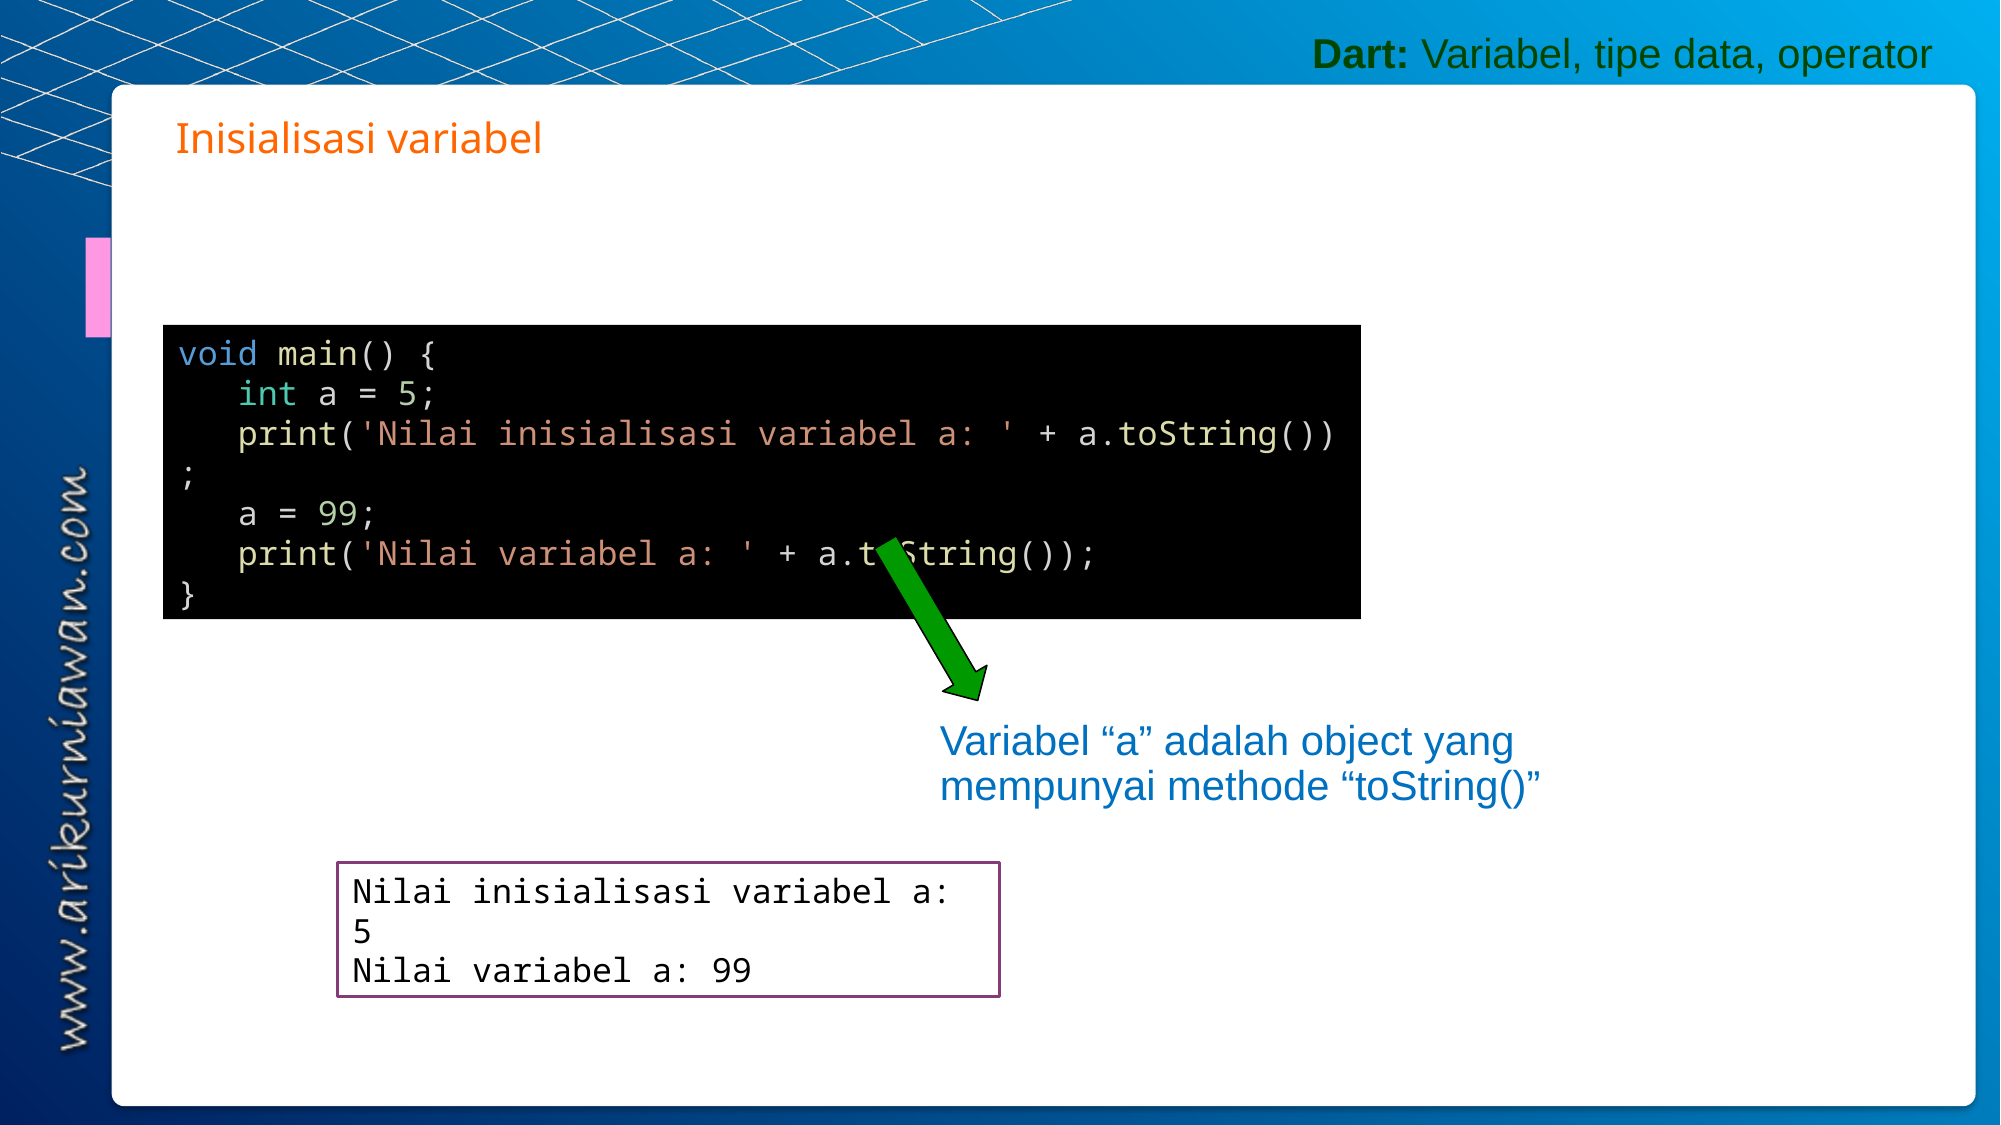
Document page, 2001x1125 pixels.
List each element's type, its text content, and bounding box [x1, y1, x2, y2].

text_box Dart: Variabel, tipe data, operator [1093, 10, 1949, 84]
text_box Inisialisasi variabel [160, 104, 1511, 170]
text_box Variabel “a” adalah object yang mempunyai methode “toString()” [924, 712, 1694, 818]
picture [43, 437, 100, 1069]
text_box Nilai inisialisasi variabel a: 5 Nilai variabel a: 99 [335, 860, 1002, 999]
text_box [874, 535, 987, 701]
text_box void main() { int a = 5; print('Nilai inisialisasi variabel a: ' + a.toString()); a = 99; print('Nilai variabel a: ' + a.toString()); } [163, 324, 1361, 620]
picture [2, 0, 836, 240]
